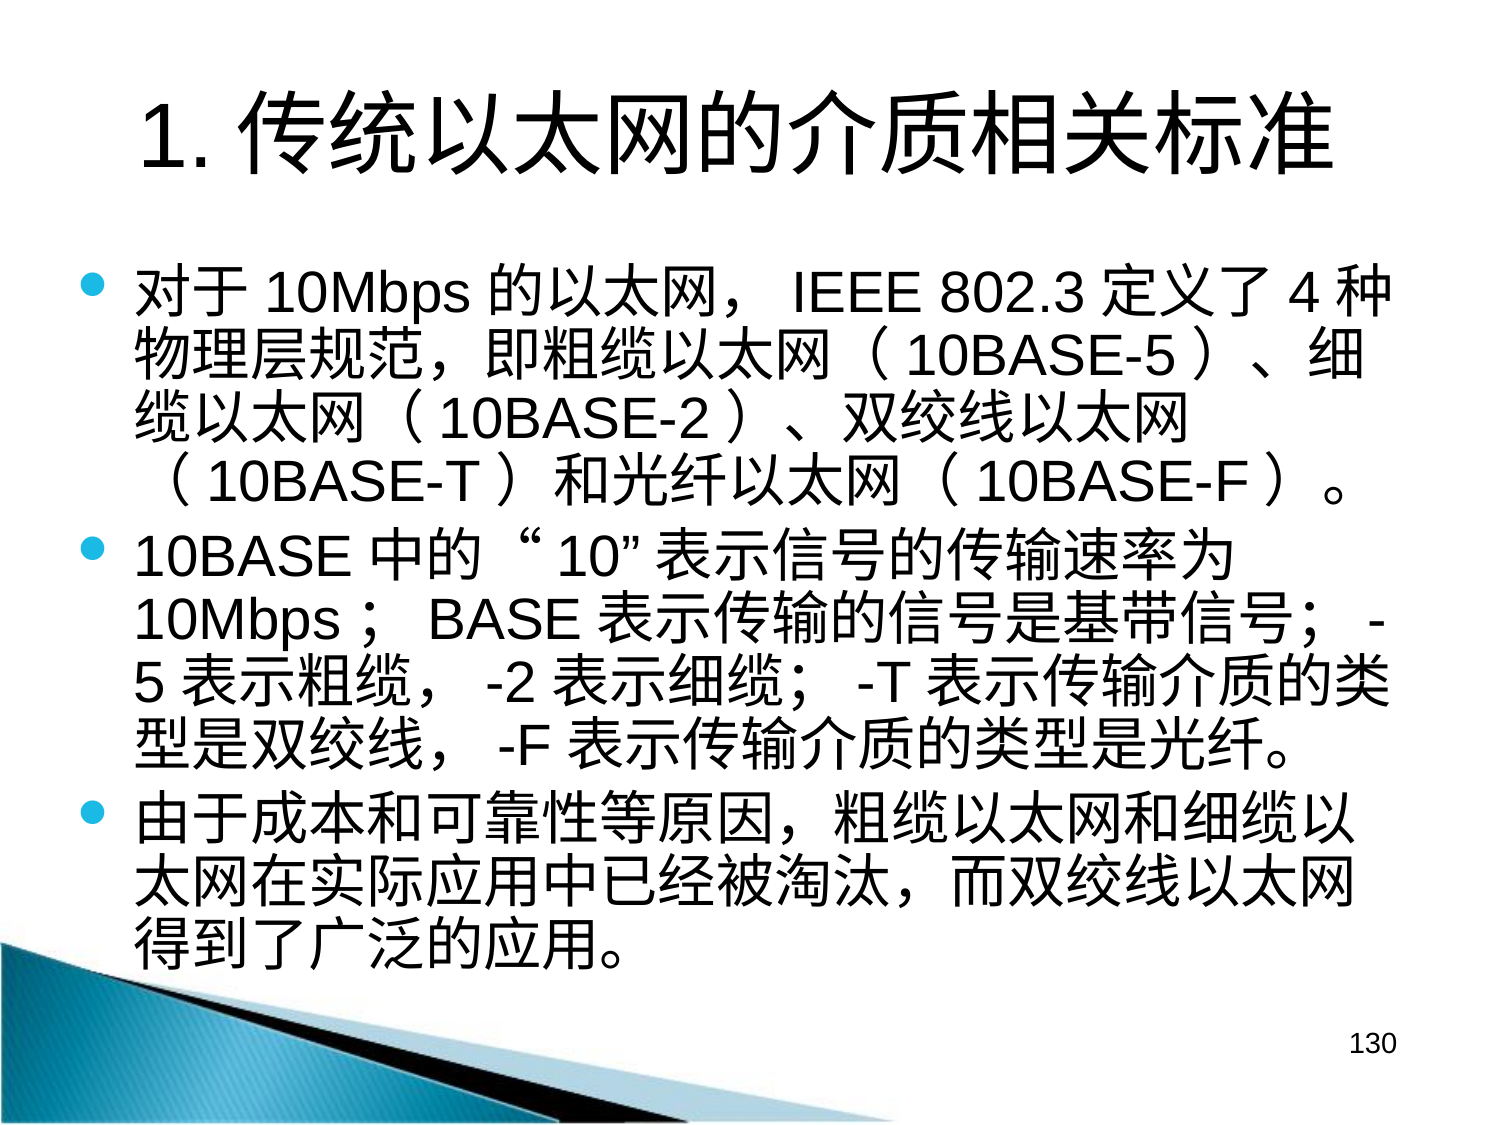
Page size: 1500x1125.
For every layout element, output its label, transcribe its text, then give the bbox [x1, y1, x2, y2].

title 1.传统以太网的介质相关标准 [62, 37, 1413, 226]
slide_number 130 [1062, 1016, 1413, 1096]
picture [0, 823, 914, 1125]
list 对于10Mbps的以太网，IEEE 802.3定义了4种物理层规范，即粗缆以太网（10BASE-5）、细缆以太网（10BASE-2）、双绞线以太网（10BASE-T）和光纤以太网（10BASE-F）。 10BASE中的“10”表示信号的传输速率为10Mbps；BASE表示传输的信号是基带信号；-5表示粗缆，-2表示细缆；-T表示传输介质的类型是双绞线，-F表示传输介质的类型是光纤。 由于成本和可靠性等原因，粗缆以太网和细缆以太网在实际应用中已经被淘汰，而双绞线以太网得到了广泛的应用。 [62, 254, 1413, 998]
